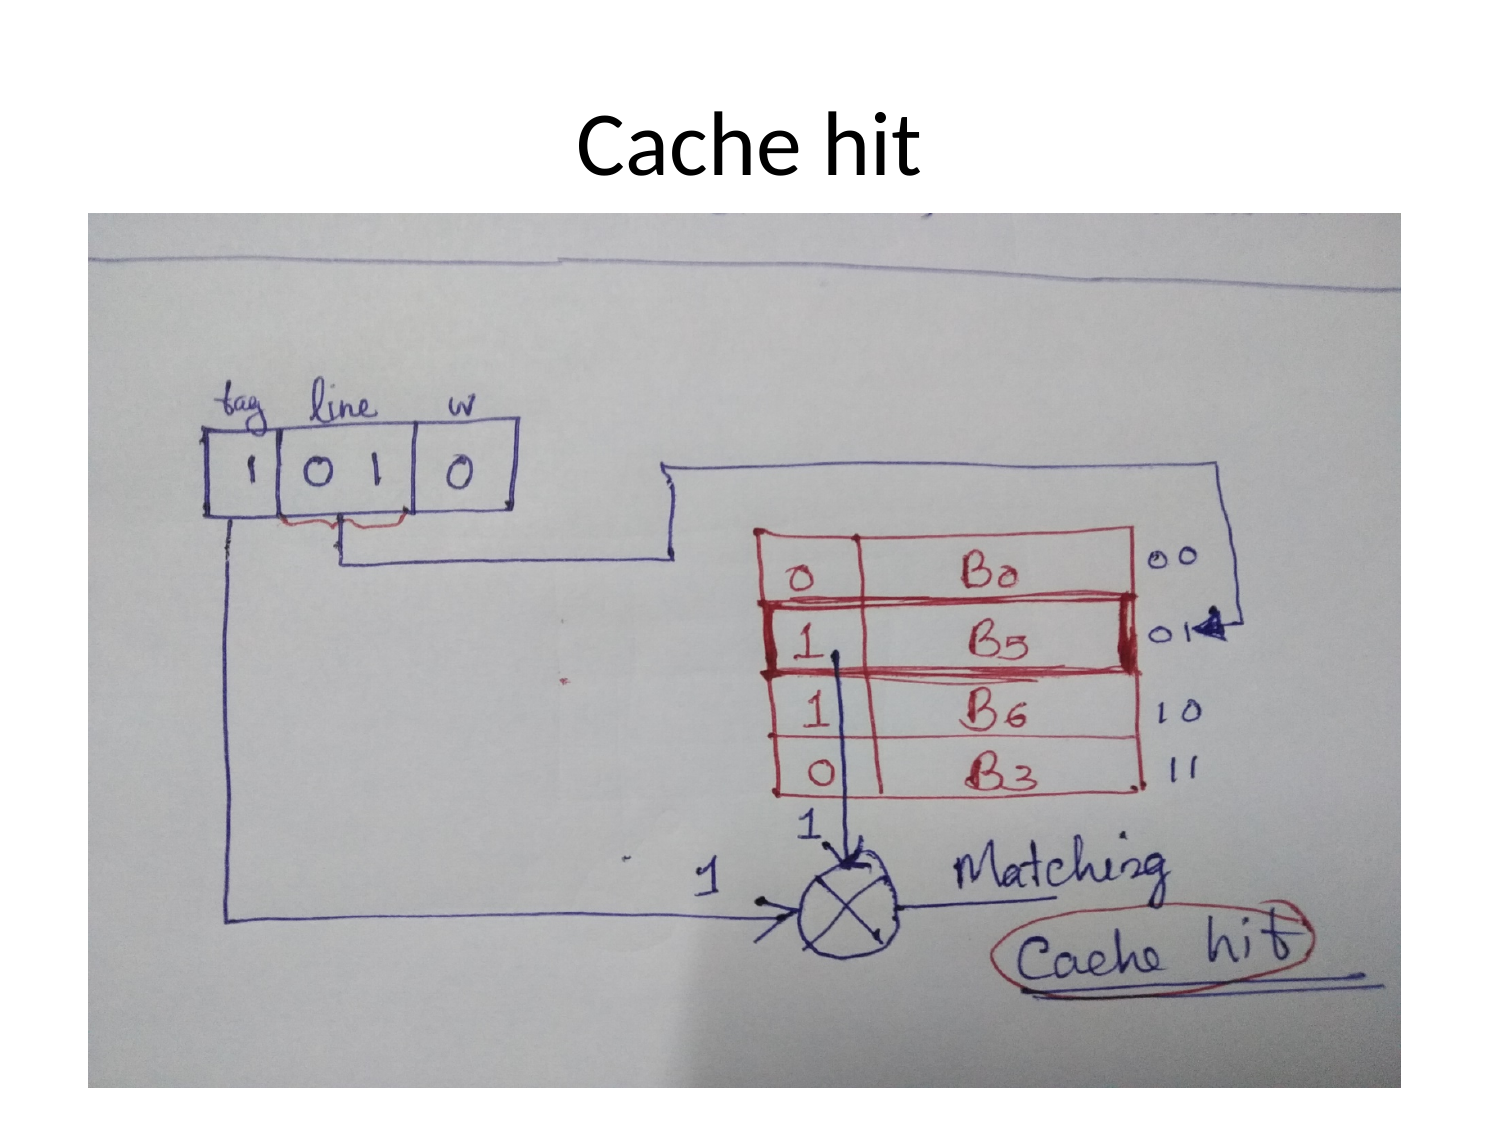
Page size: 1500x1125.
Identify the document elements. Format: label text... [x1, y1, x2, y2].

title Cache hit [75, 45, 1425, 233]
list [87, 212, 1401, 1088]
